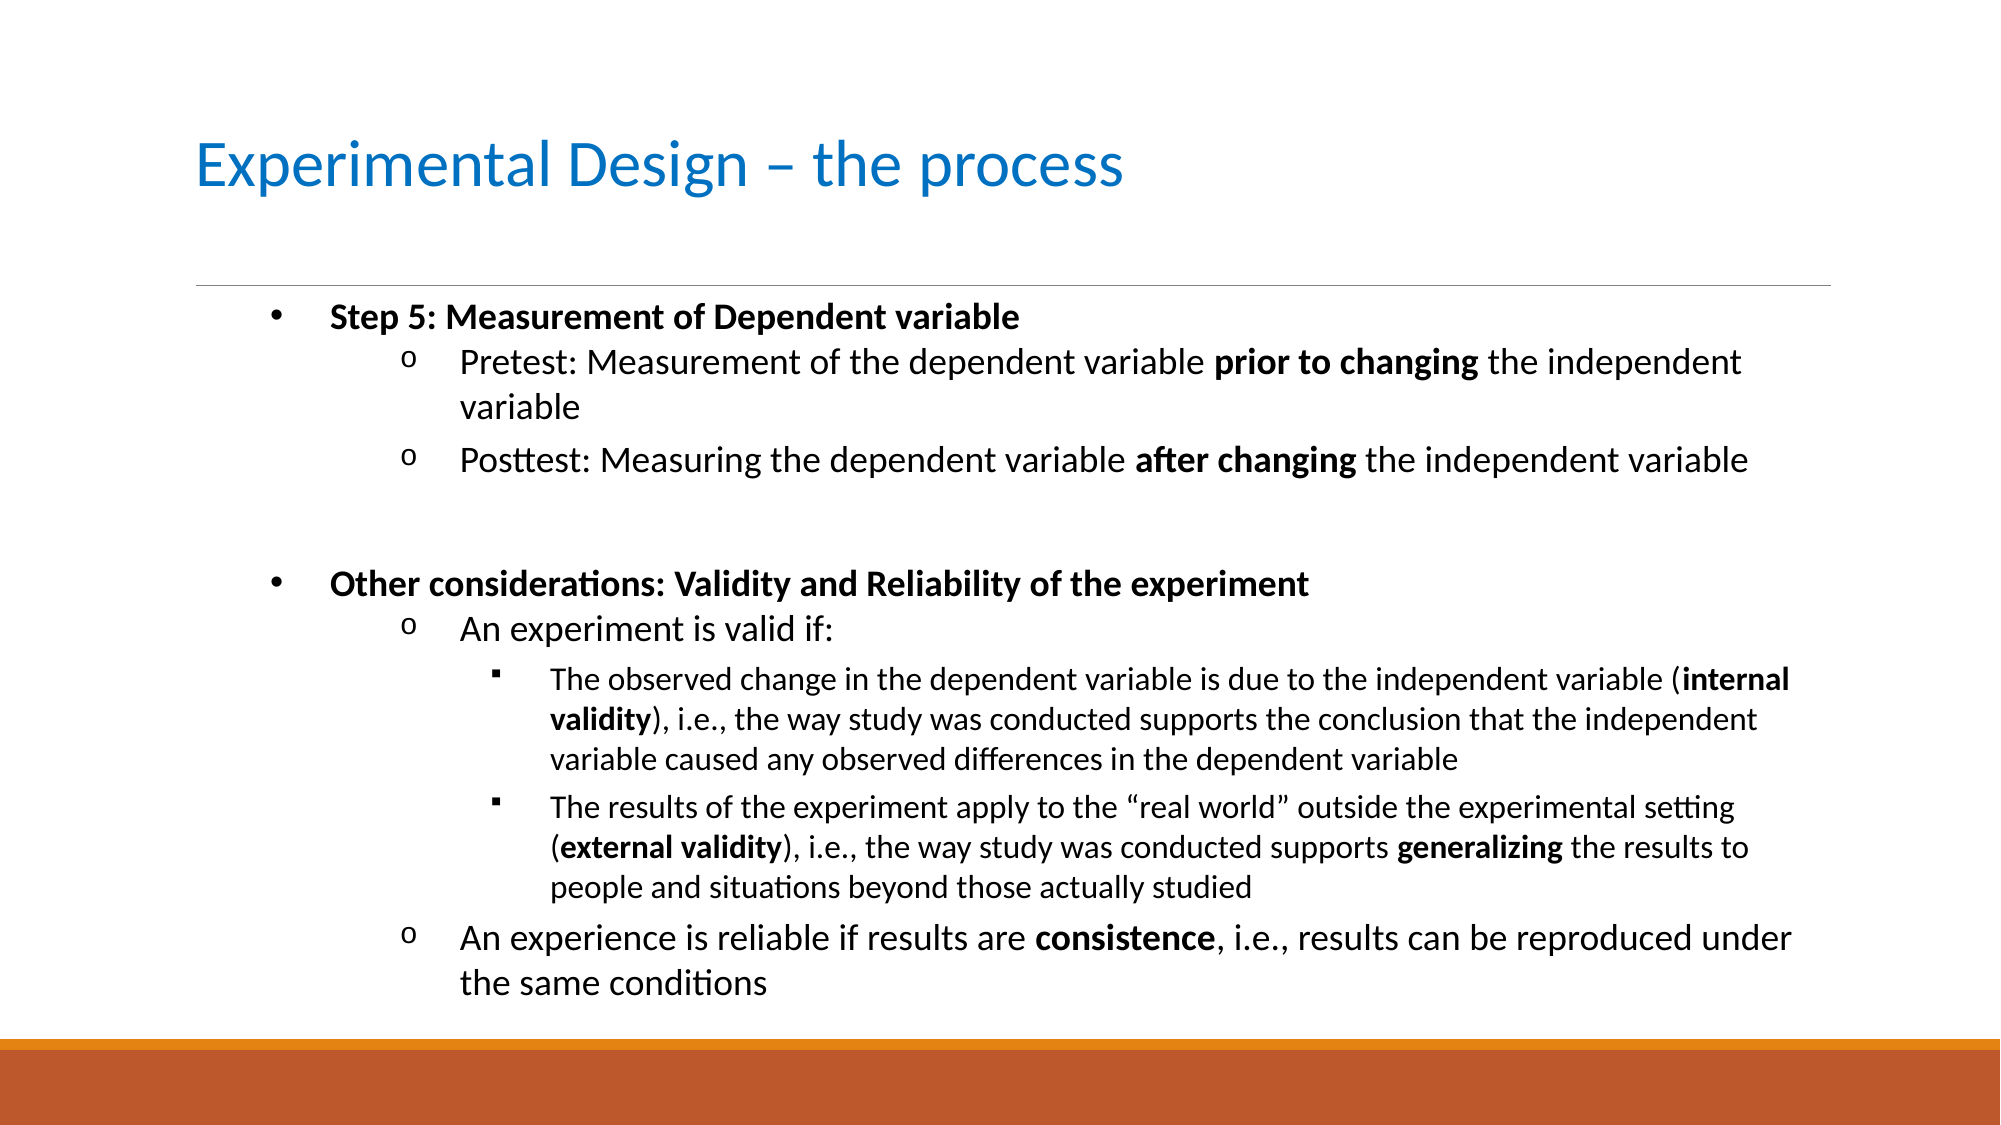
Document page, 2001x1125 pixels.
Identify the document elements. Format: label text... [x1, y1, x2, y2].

list Step 5: Measurement of Dependent variable Pretest: Measurement of the dependent variable prior to changing the independent variable Posttest: Measuring the dependent variable after changing the independent variable Other considerations: Validity and Reliability of the experiment An experiment is valid if: The observed change in the dependent variable is due to the independent variable (internal validity), i.e., the way study was conducted supports the conclusion that the independent variable caused any observed differences in the dependent variable The results of the experiment apply to the “real world” outside the experimental setting (external validity), i.e., the way study was conducted supports generalizing the results to people and situations beyond those actually studied An experience is reliable if results are consistence, i.e., results can be reproduced under the same conditions [180, 284, 1830, 1060]
title Experimental Design – the process [180, 47, 1830, 284]
